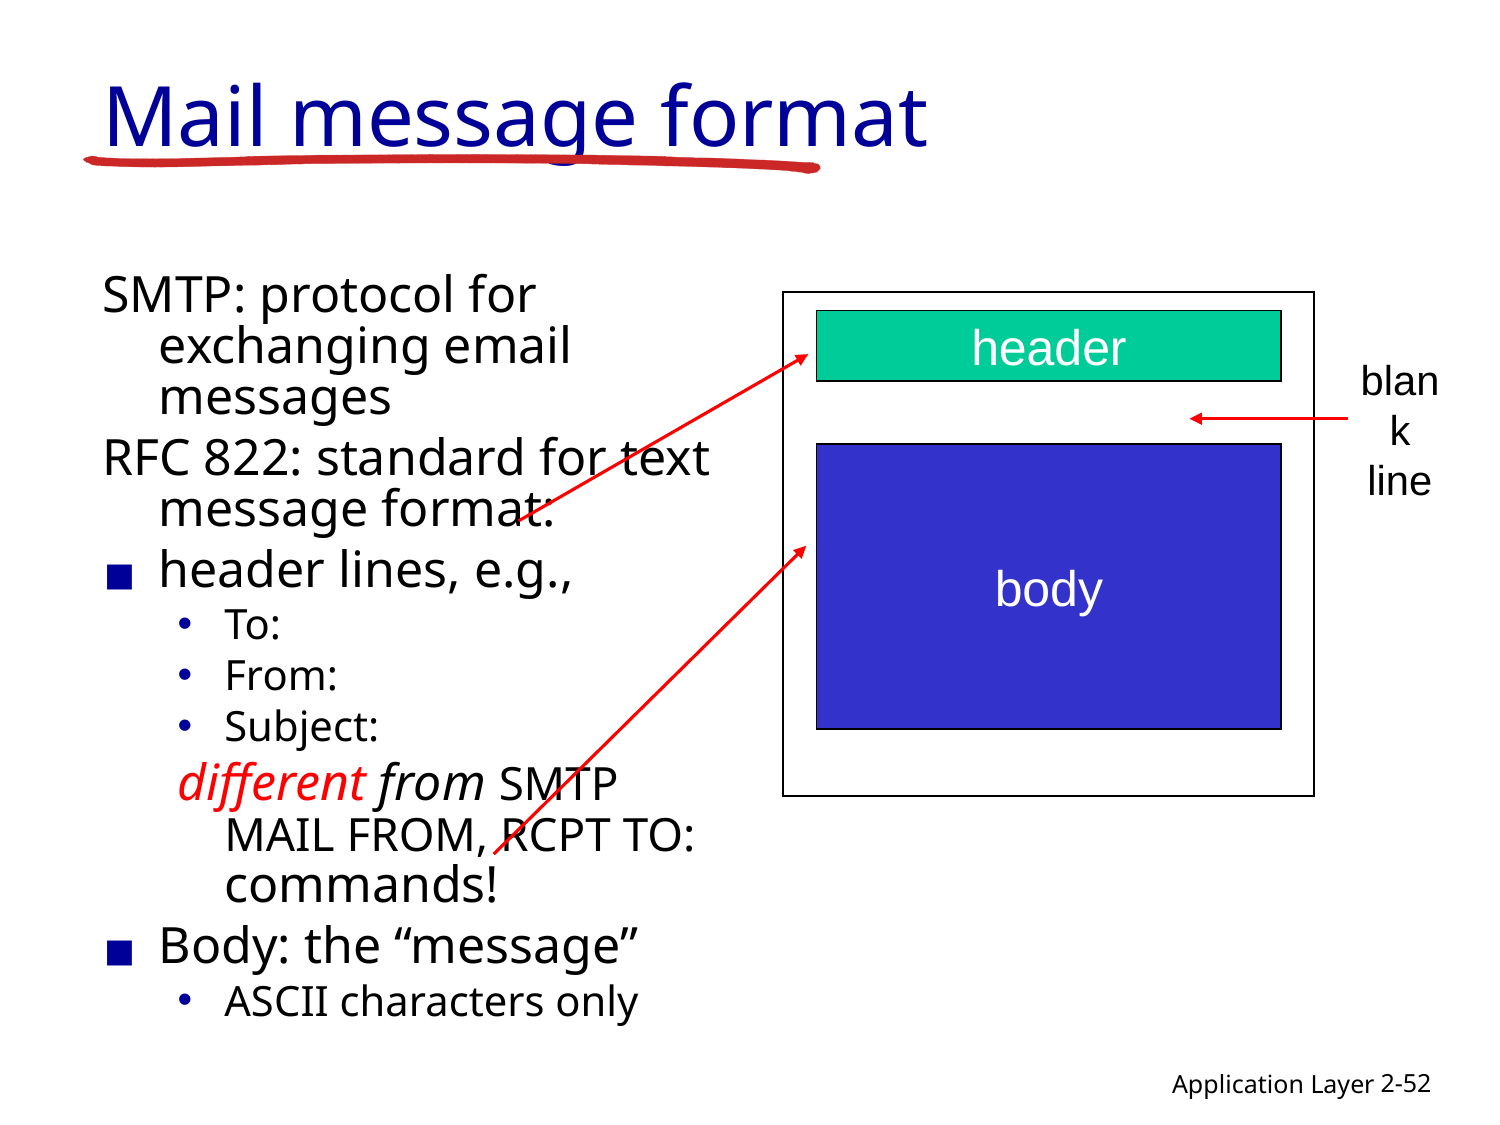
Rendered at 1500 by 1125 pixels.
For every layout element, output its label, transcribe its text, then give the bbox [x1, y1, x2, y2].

picture [79, 149, 831, 179]
text_box blank line [1335, 346, 1465, 512]
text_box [493, 545, 807, 855]
text_box Application Layer [914, 1060, 1390, 1108]
list SMTP: protocol for exchanging email messages RFC 822: standard for text message format: header lines, e.g., To: From: Subject: different from SMTP MAIL FROM, RCPT TO: commands! Body: the “message” ASCII characters only [87, 264, 732, 1027]
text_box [518, 353, 809, 521]
title Mail message format [87, 19, 1363, 207]
text_box [783, 291, 1315, 796]
text_box 2-‹#› [1365, 1060, 1477, 1106]
